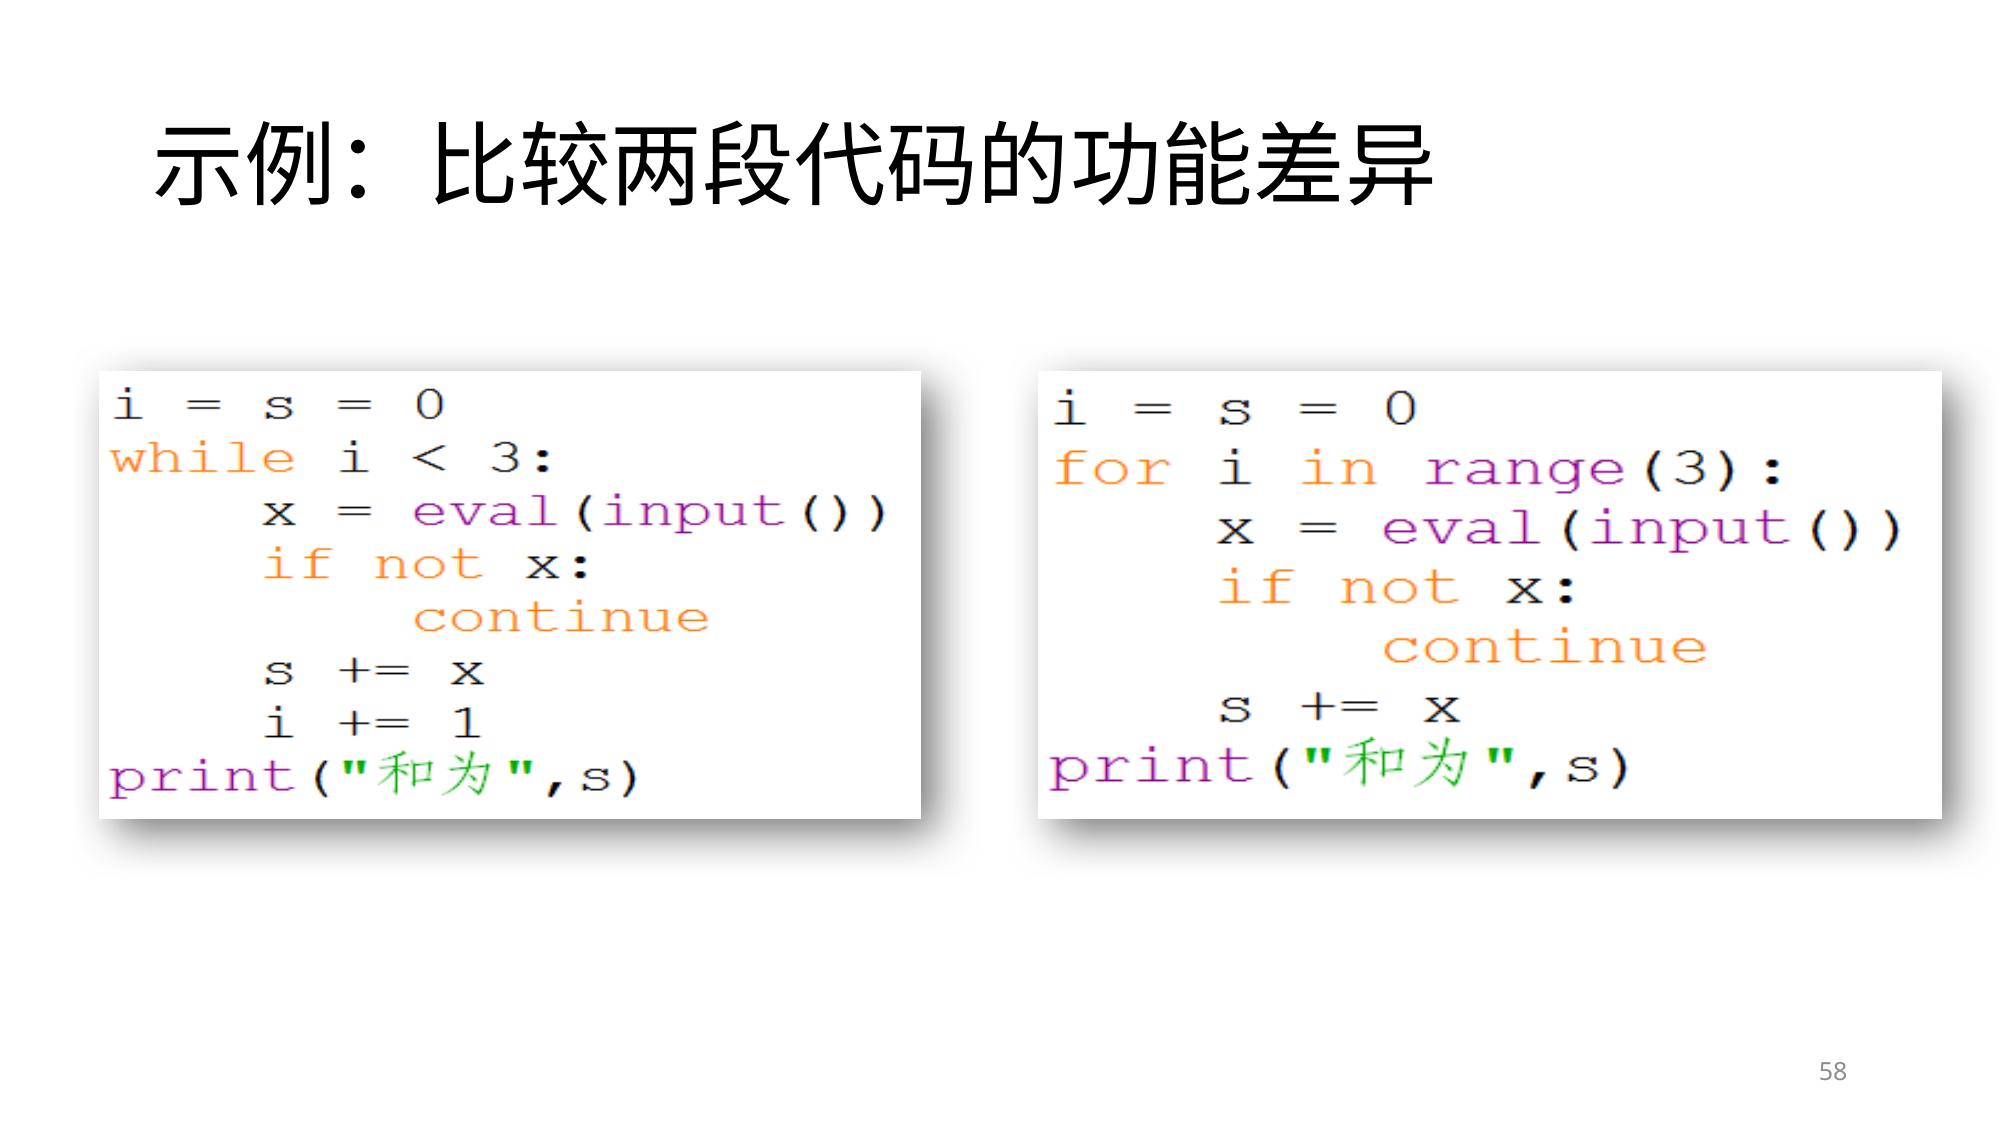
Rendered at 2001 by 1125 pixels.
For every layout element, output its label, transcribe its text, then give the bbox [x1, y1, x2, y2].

slide_number 58 [1412, 1042, 1863, 1103]
picture [99, 371, 921, 819]
picture [1037, 371, 1942, 819]
title 示例：比较两段代码的功能差异 [137, 59, 1863, 278]
